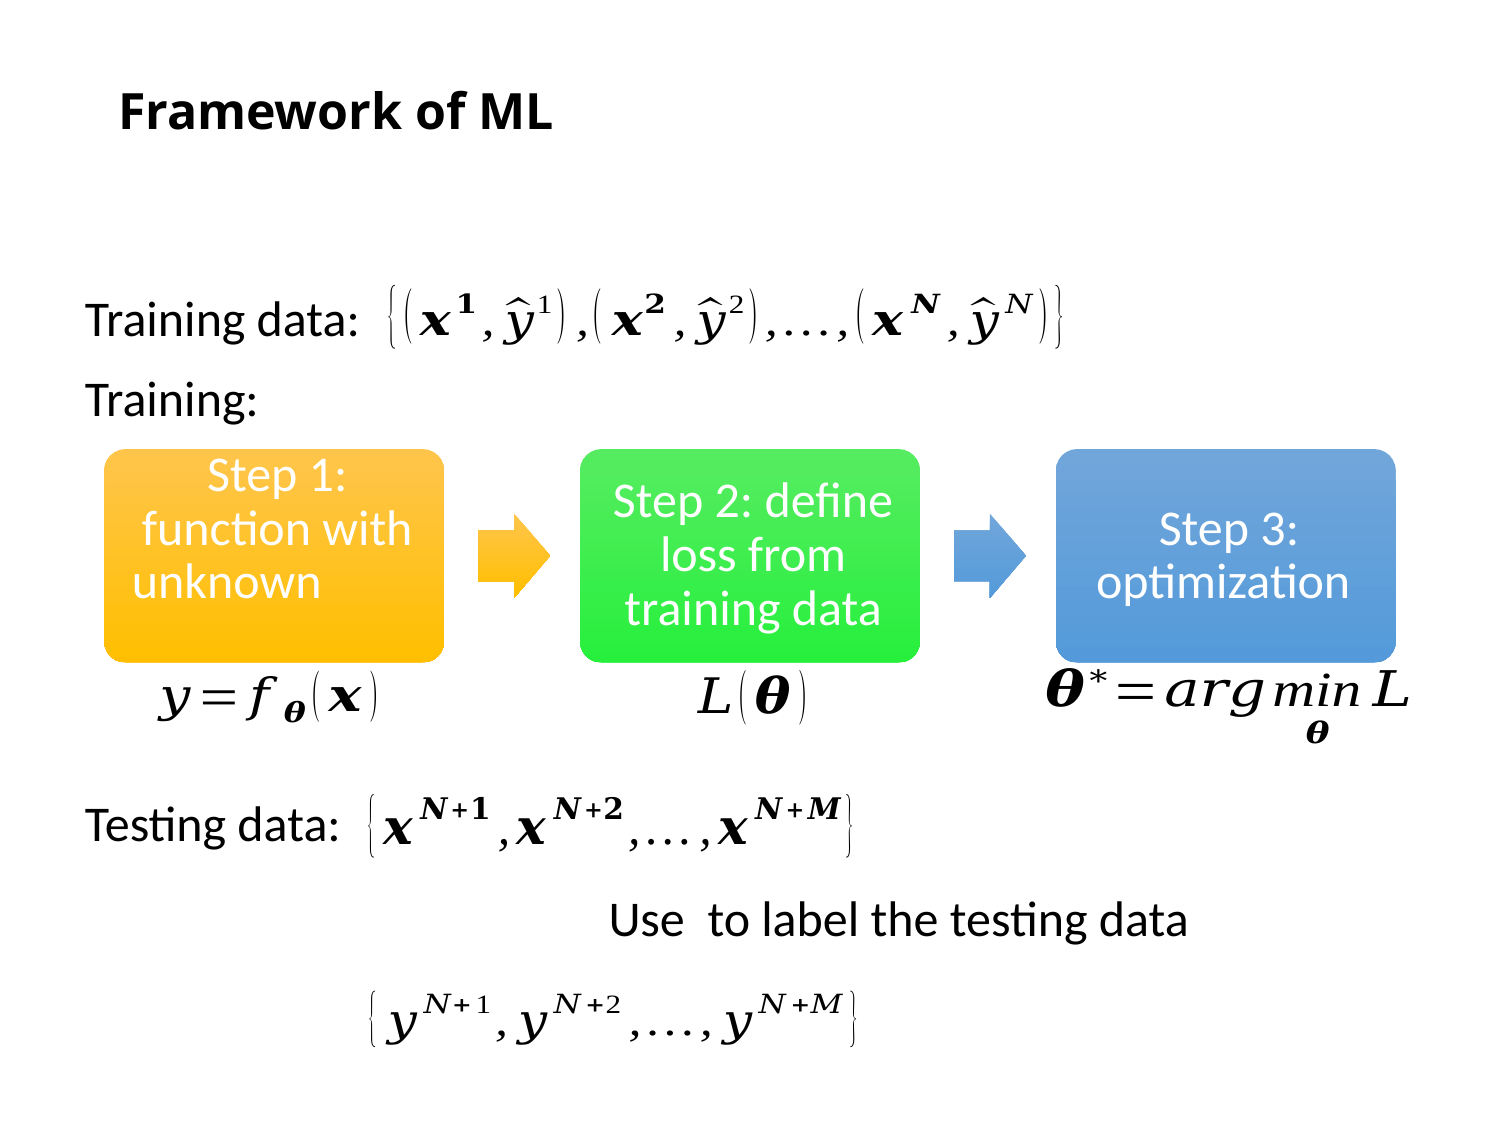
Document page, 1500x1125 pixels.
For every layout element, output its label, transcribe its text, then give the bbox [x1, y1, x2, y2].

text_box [70, 278, 1067, 355]
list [103, 198, 1397, 913]
title Framework of ML [103, 59, 1397, 168]
text_box Training: [70, 358, 103, 434]
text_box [70, 783, 857, 860]
